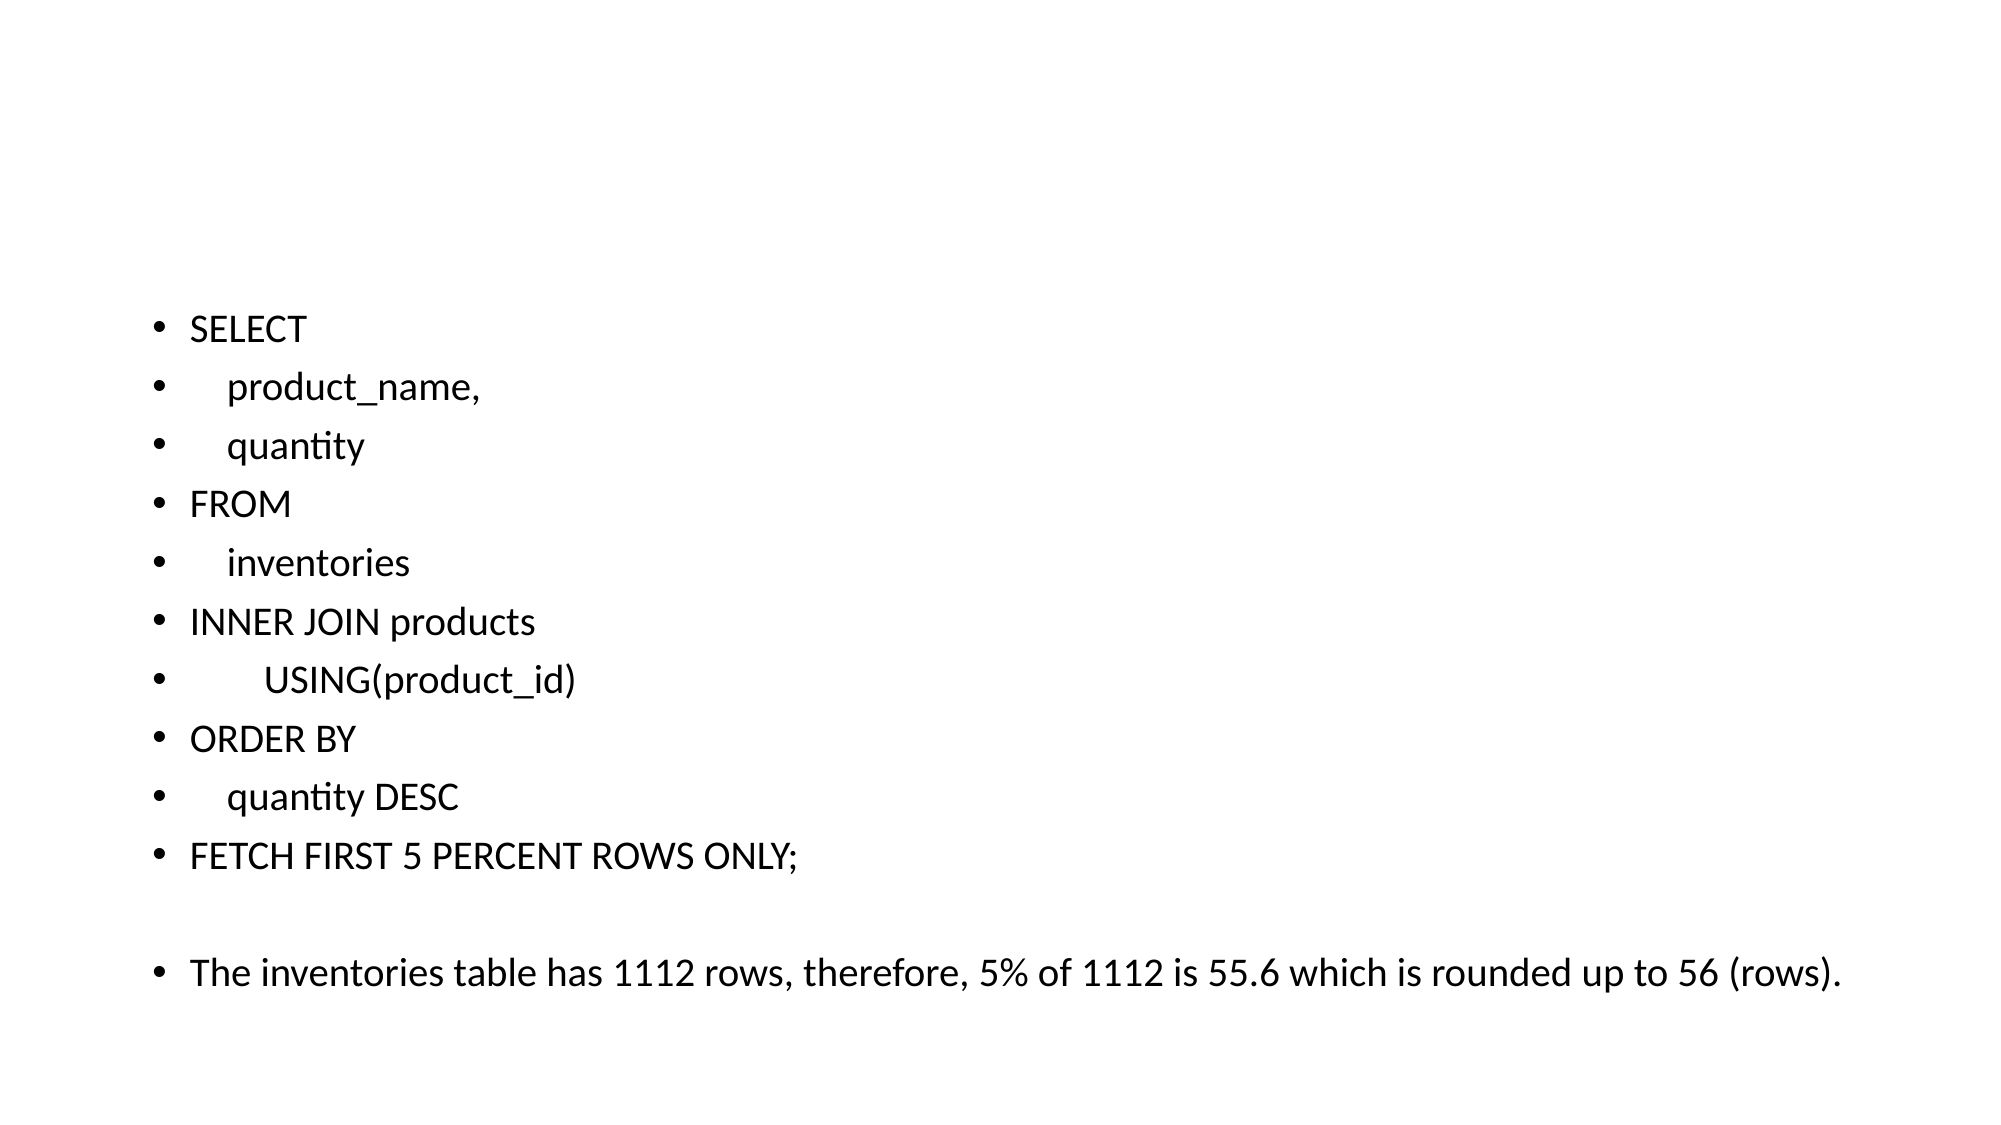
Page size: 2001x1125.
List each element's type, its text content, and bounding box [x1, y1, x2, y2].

list SELECT product_name, quantity FROM inventories INNER JOIN products USING(product_id) ORDER BY quantity DESC FETCH FIRST 5 PERCENT ROWS ONLY; The inventories table has 1112 rows, therefore, 5% of 1112 is 55.6 which is rounded up to 56 (rows). [137, 299, 1863, 1014]
